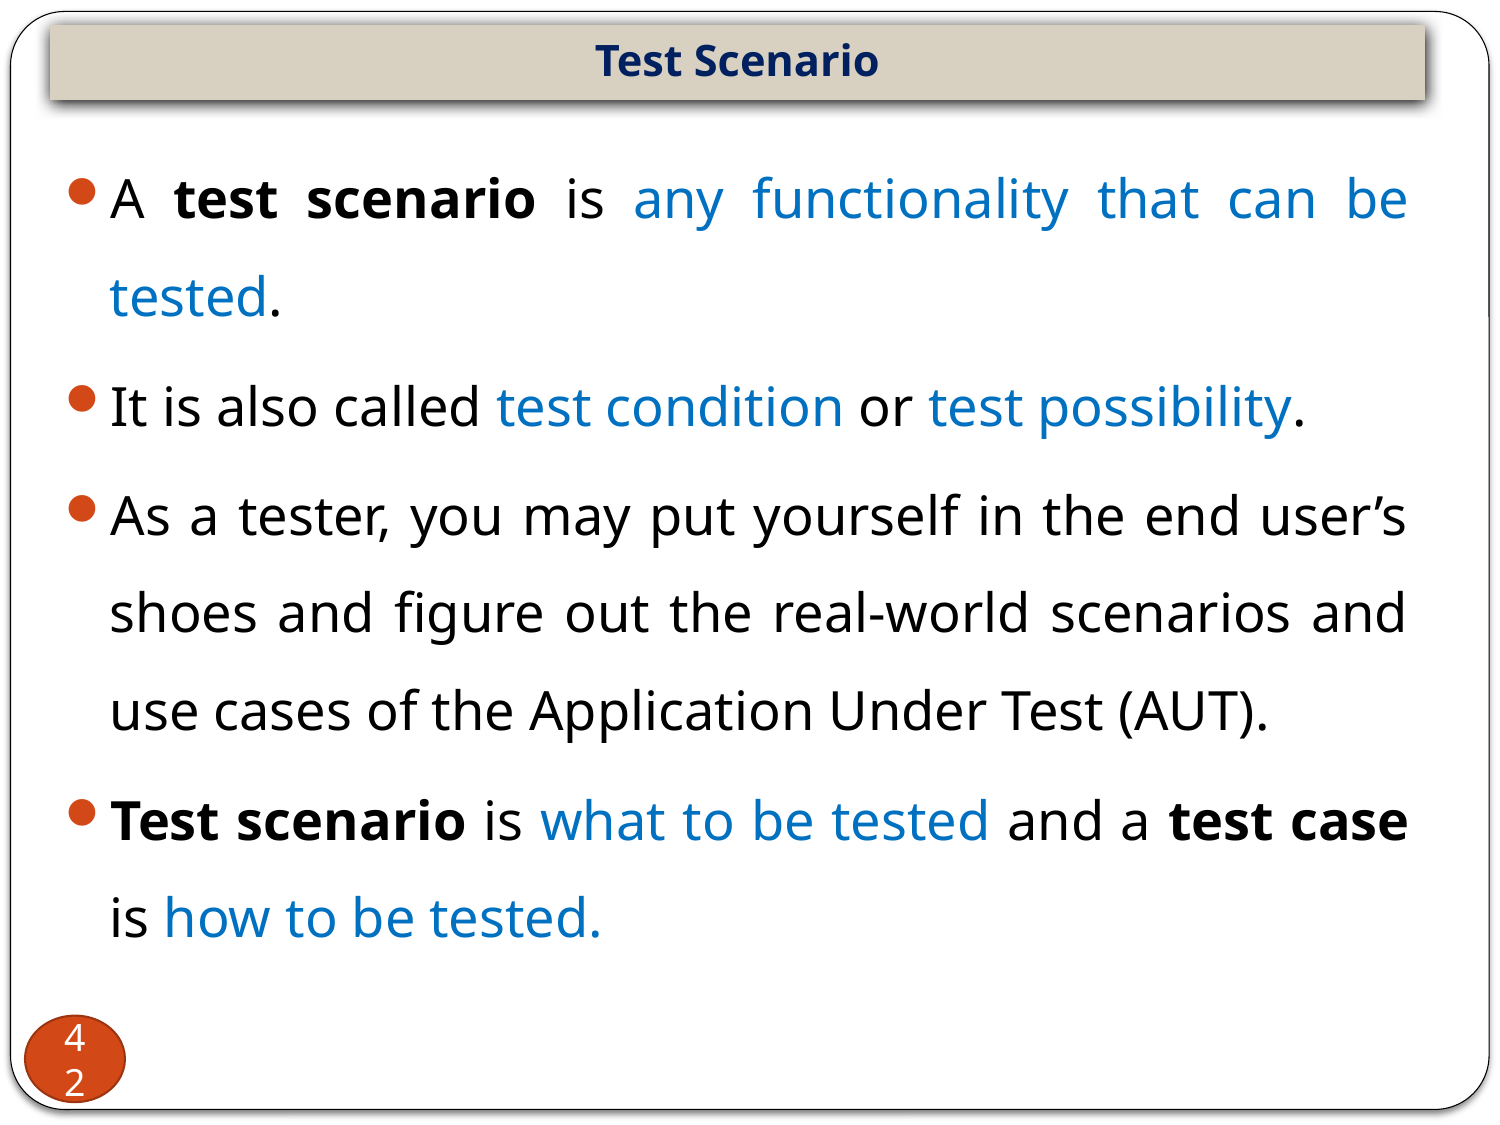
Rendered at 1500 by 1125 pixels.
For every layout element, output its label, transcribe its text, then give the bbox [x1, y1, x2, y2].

title Test Scenario [50, 24, 1425, 100]
text_box 42 [23, 1014, 126, 1104]
list A test scenario is any functionality that can be tested. It is also called test condition or test possibility. As a tester, you may put yourself in the end user’s shoes and figure out the real-world scenarios and use cases of the Application Under Test (AUT). Test scenario is what to be tested and a test case is how to be tested. [50, 125, 1425, 1094]
